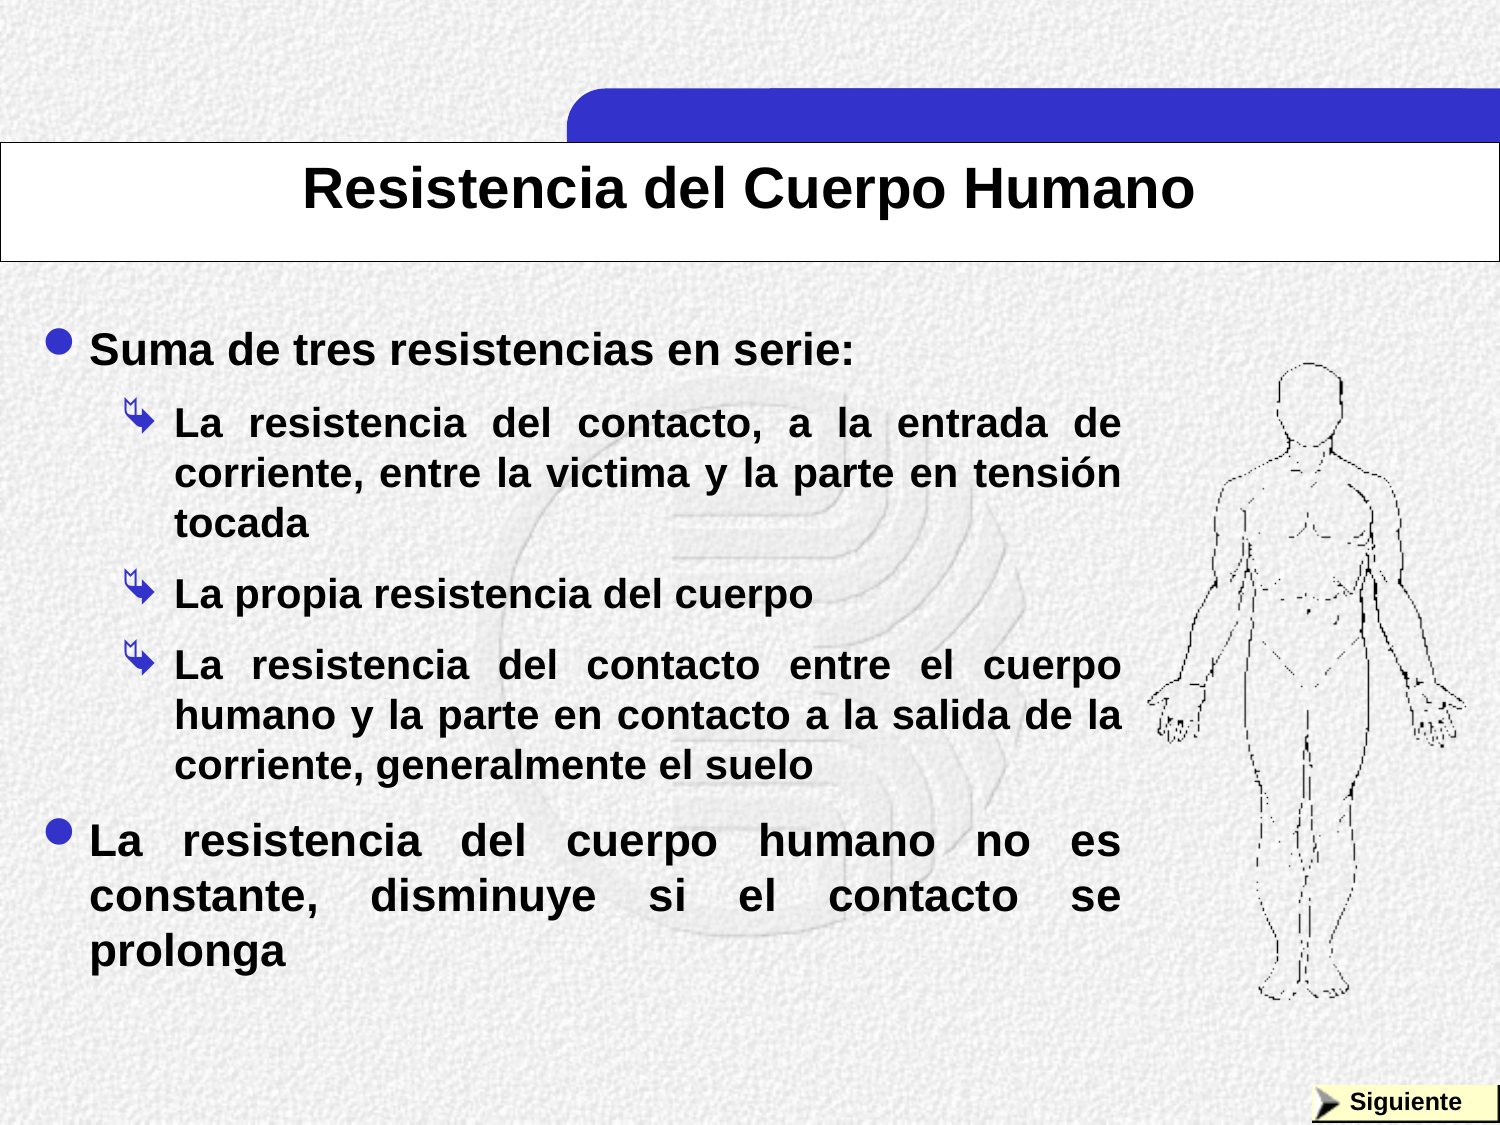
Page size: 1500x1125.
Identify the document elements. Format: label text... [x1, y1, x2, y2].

text_box Siguiente [1312, 1078, 1500, 1084]
picture [0, 262, 1500, 1125]
picture [0, 0, 1500, 142]
title Resistencia del Cuerpo Humano [0, 142, 1500, 262]
list Suma de tres resistencias en serie: La resistencia del contacto, a la entrada de corriente, entre la victima y la parte en tensión tocada La propia resistencia del cuerpo La resistencia del contacto entre el cuerpo humano y la parte en contacto a la salida de la corriente, generalmente el suelo La resistencia del cuerpo humano no es constante, disminuye si el contacto se prolonga [26, 312, 1138, 1001]
